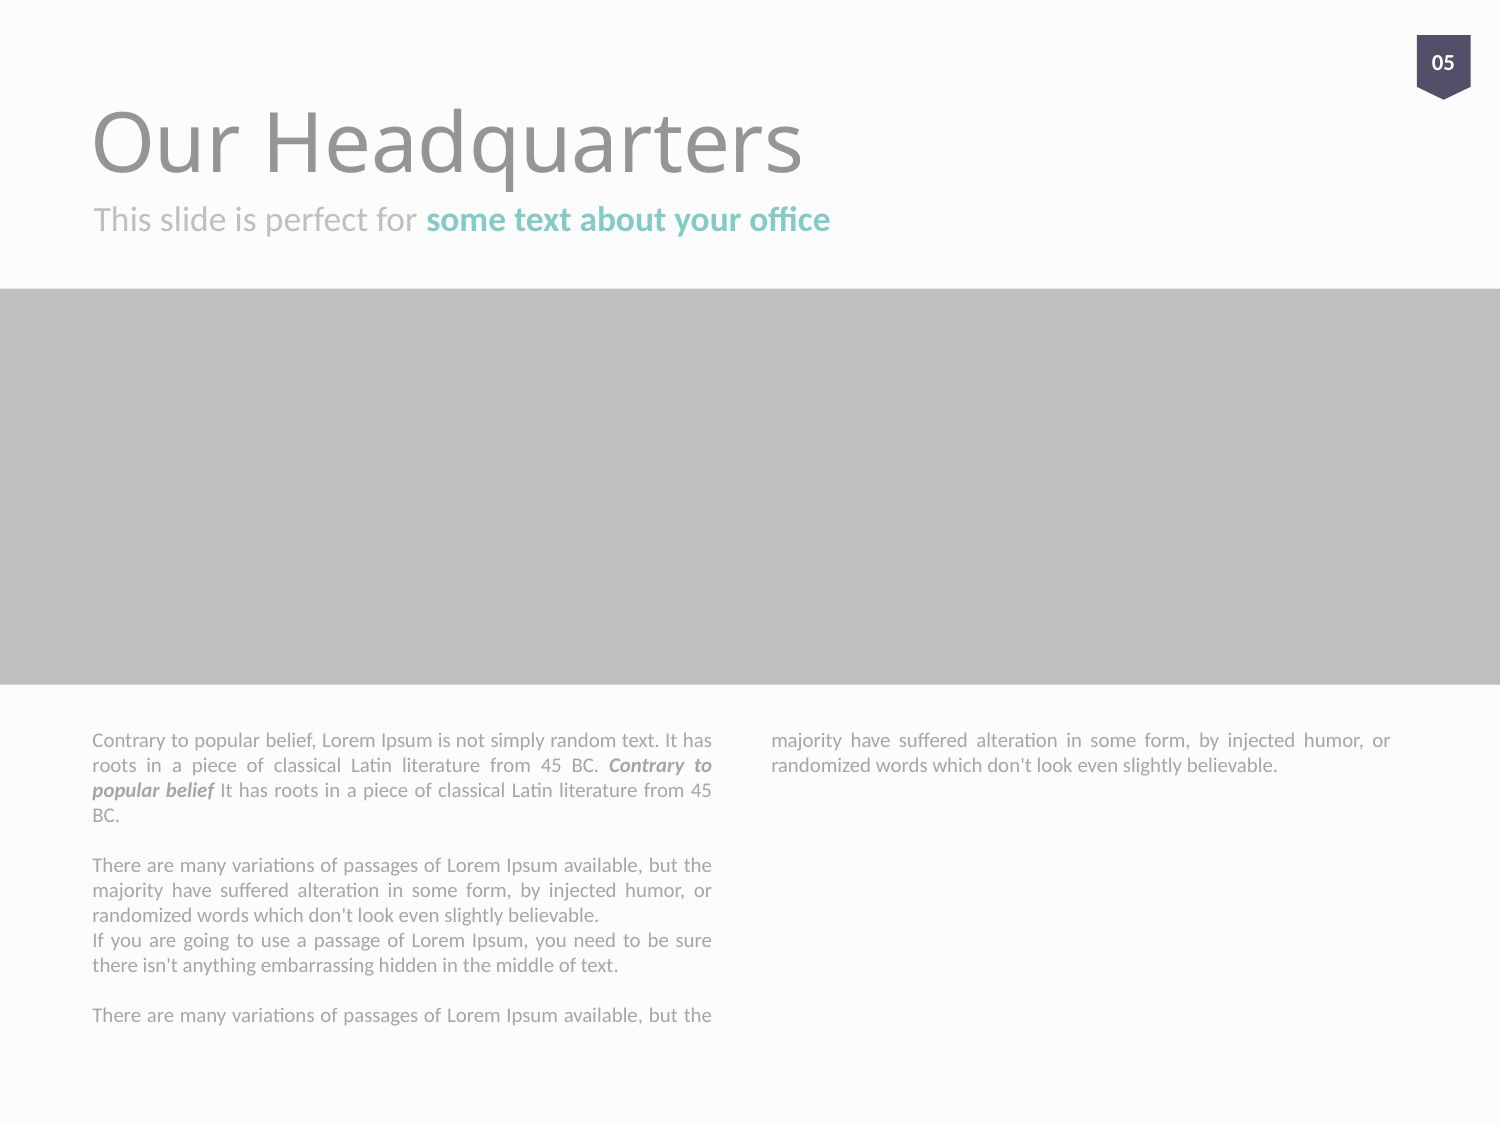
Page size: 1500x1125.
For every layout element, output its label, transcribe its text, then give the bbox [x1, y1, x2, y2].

text_box This slide is perfect for some text about your office [78, 177, 1429, 257]
text_box [0, 287, 1500, 687]
text_box 05 [1414, 33, 1473, 102]
title Our Headquarters [75, 74, 1425, 203]
text_box Contrary to popular belief, Lorem Ipsum is not simply random text. It has roots in a piece of classical Latin literature from 45 BC. Contrary to popular belief It has roots in a piece of classical Latin literature from 45 BC. There are many variations of passages of Lorem Ipsum available, but the majority have suffered alteration in some form, by injected humor, or randomized words which don't look even slightly believable. If you are going to use a passage of Lorem Ipsum, you need to be sure there isn't anything embarrassing hidden in the middle of text. There are many variations of passages of Lorem Ipsum available, but the majority have suffered alteration in some form, by injected humor, or randomized words which don't look even slightly believable. [77, 719, 1415, 1051]
